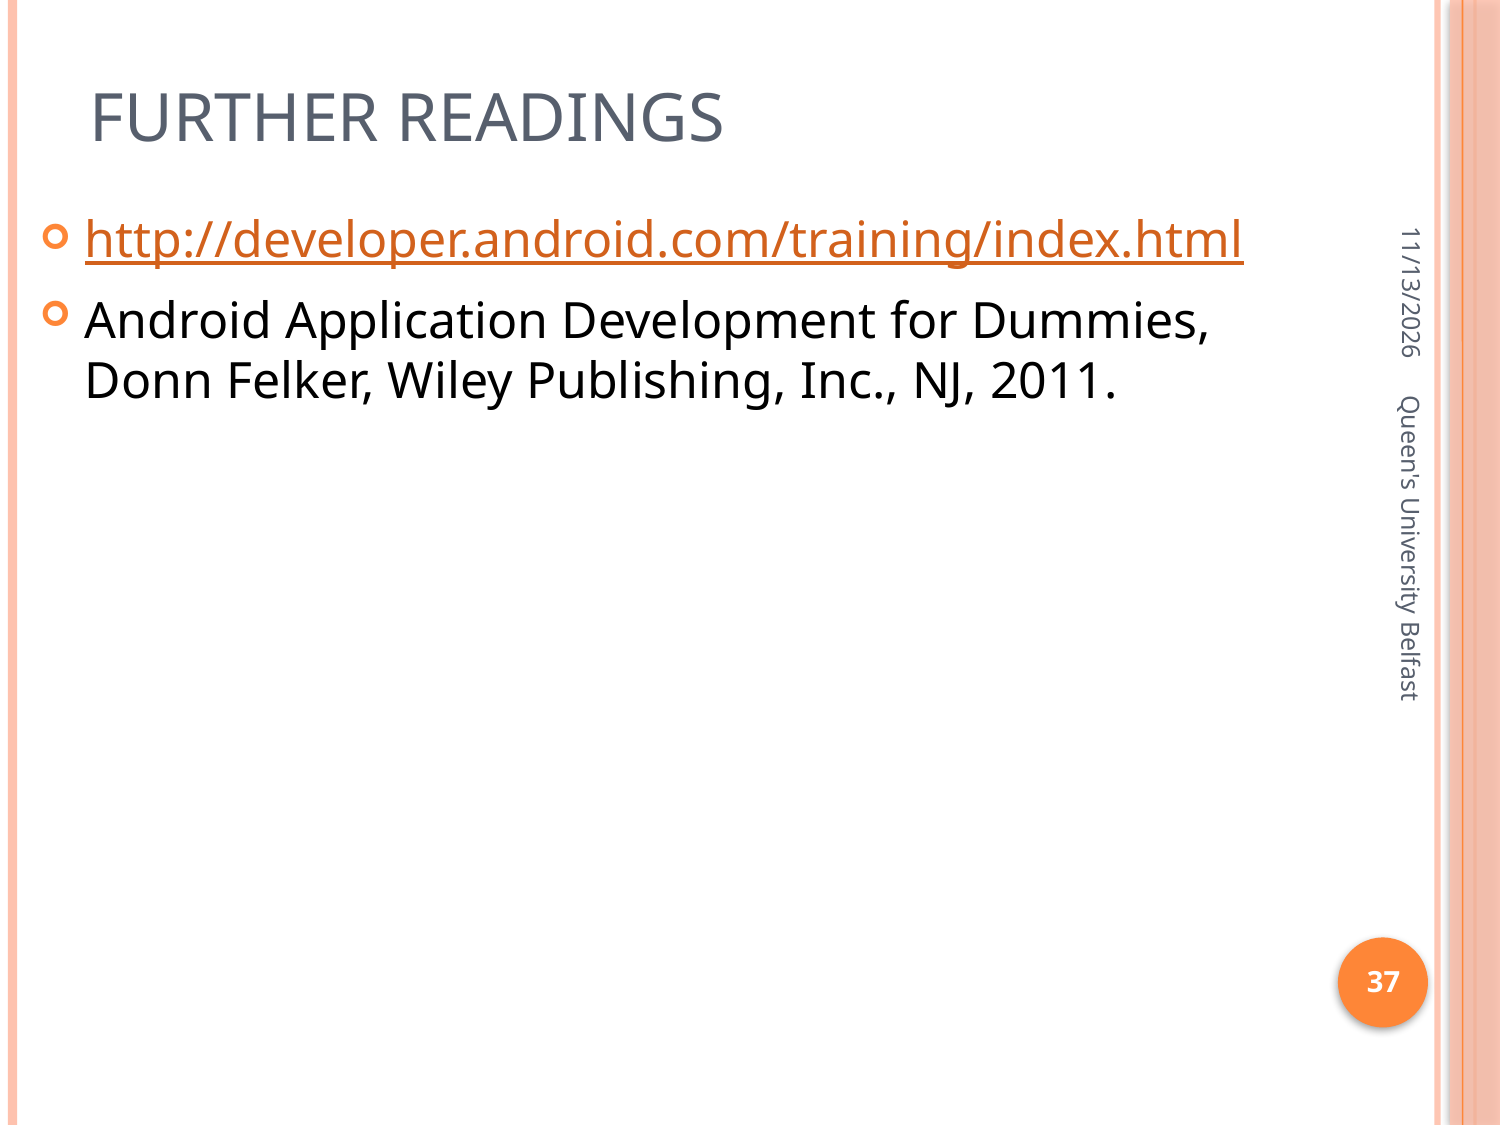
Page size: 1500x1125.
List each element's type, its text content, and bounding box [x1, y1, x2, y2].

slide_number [1378, 43, 1442, 374]
slide_number 37 [1333, 940, 1434, 1027]
title Further readings [75, 45, 1300, 163]
list http://developer.android.com/training/index.html Android Application Development for Dummies, Donn Felker, Wiley Publishing, Inc., NJ, 2011. [24, 200, 1325, 1050]
footer Queen's University Belfast [1379, 380, 1440, 906]
